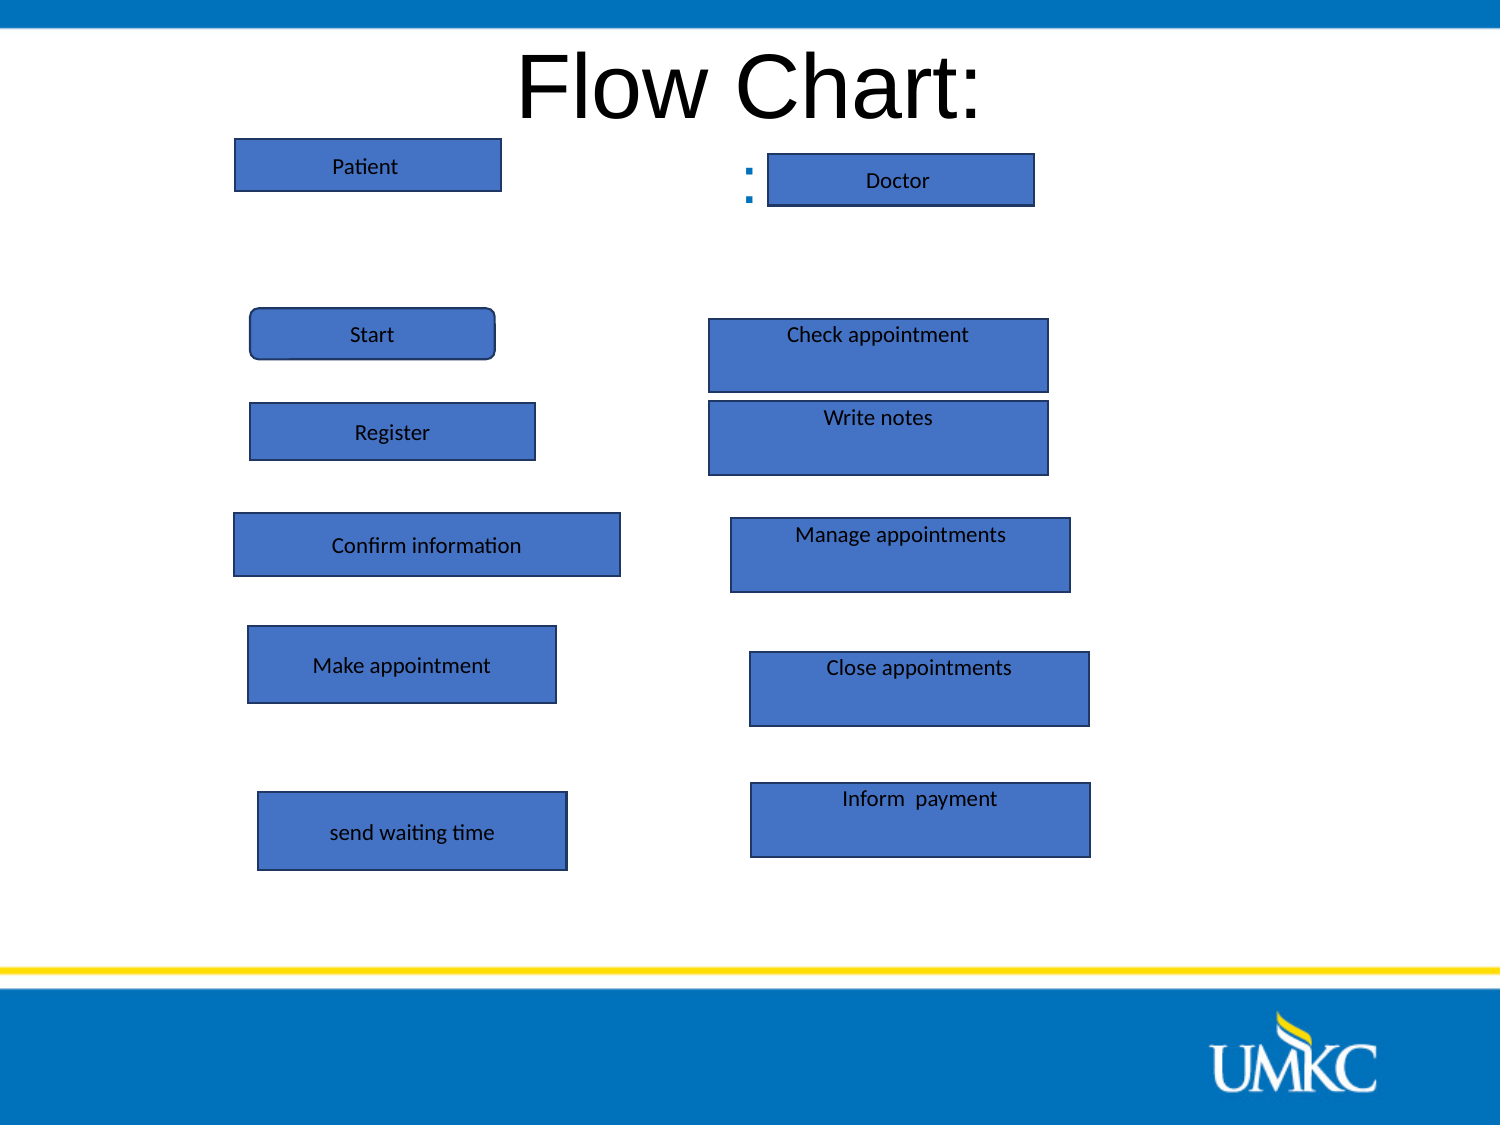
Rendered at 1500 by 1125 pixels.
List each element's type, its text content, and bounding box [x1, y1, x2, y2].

text_box [232, 142, 1500, 217]
text_box Inform payment [750, 782, 1090, 857]
title Flow Chart: : [75, 70, 1425, 175]
text_box Check appointment [708, 318, 1048, 392]
text_box Manage appointments [731, 518, 1071, 593]
text_box Write notes [708, 401, 1048, 476]
text_box Close appointments [749, 651, 1089, 726]
text_box Register [250, 403, 535, 461]
picture [0, 0, 1500, 1125]
text_box Start [249, 308, 495, 360]
text_box Confirm information [234, 513, 620, 577]
text_box Make appointment [247, 625, 557, 704]
text_box send waiting time [257, 792, 567, 870]
